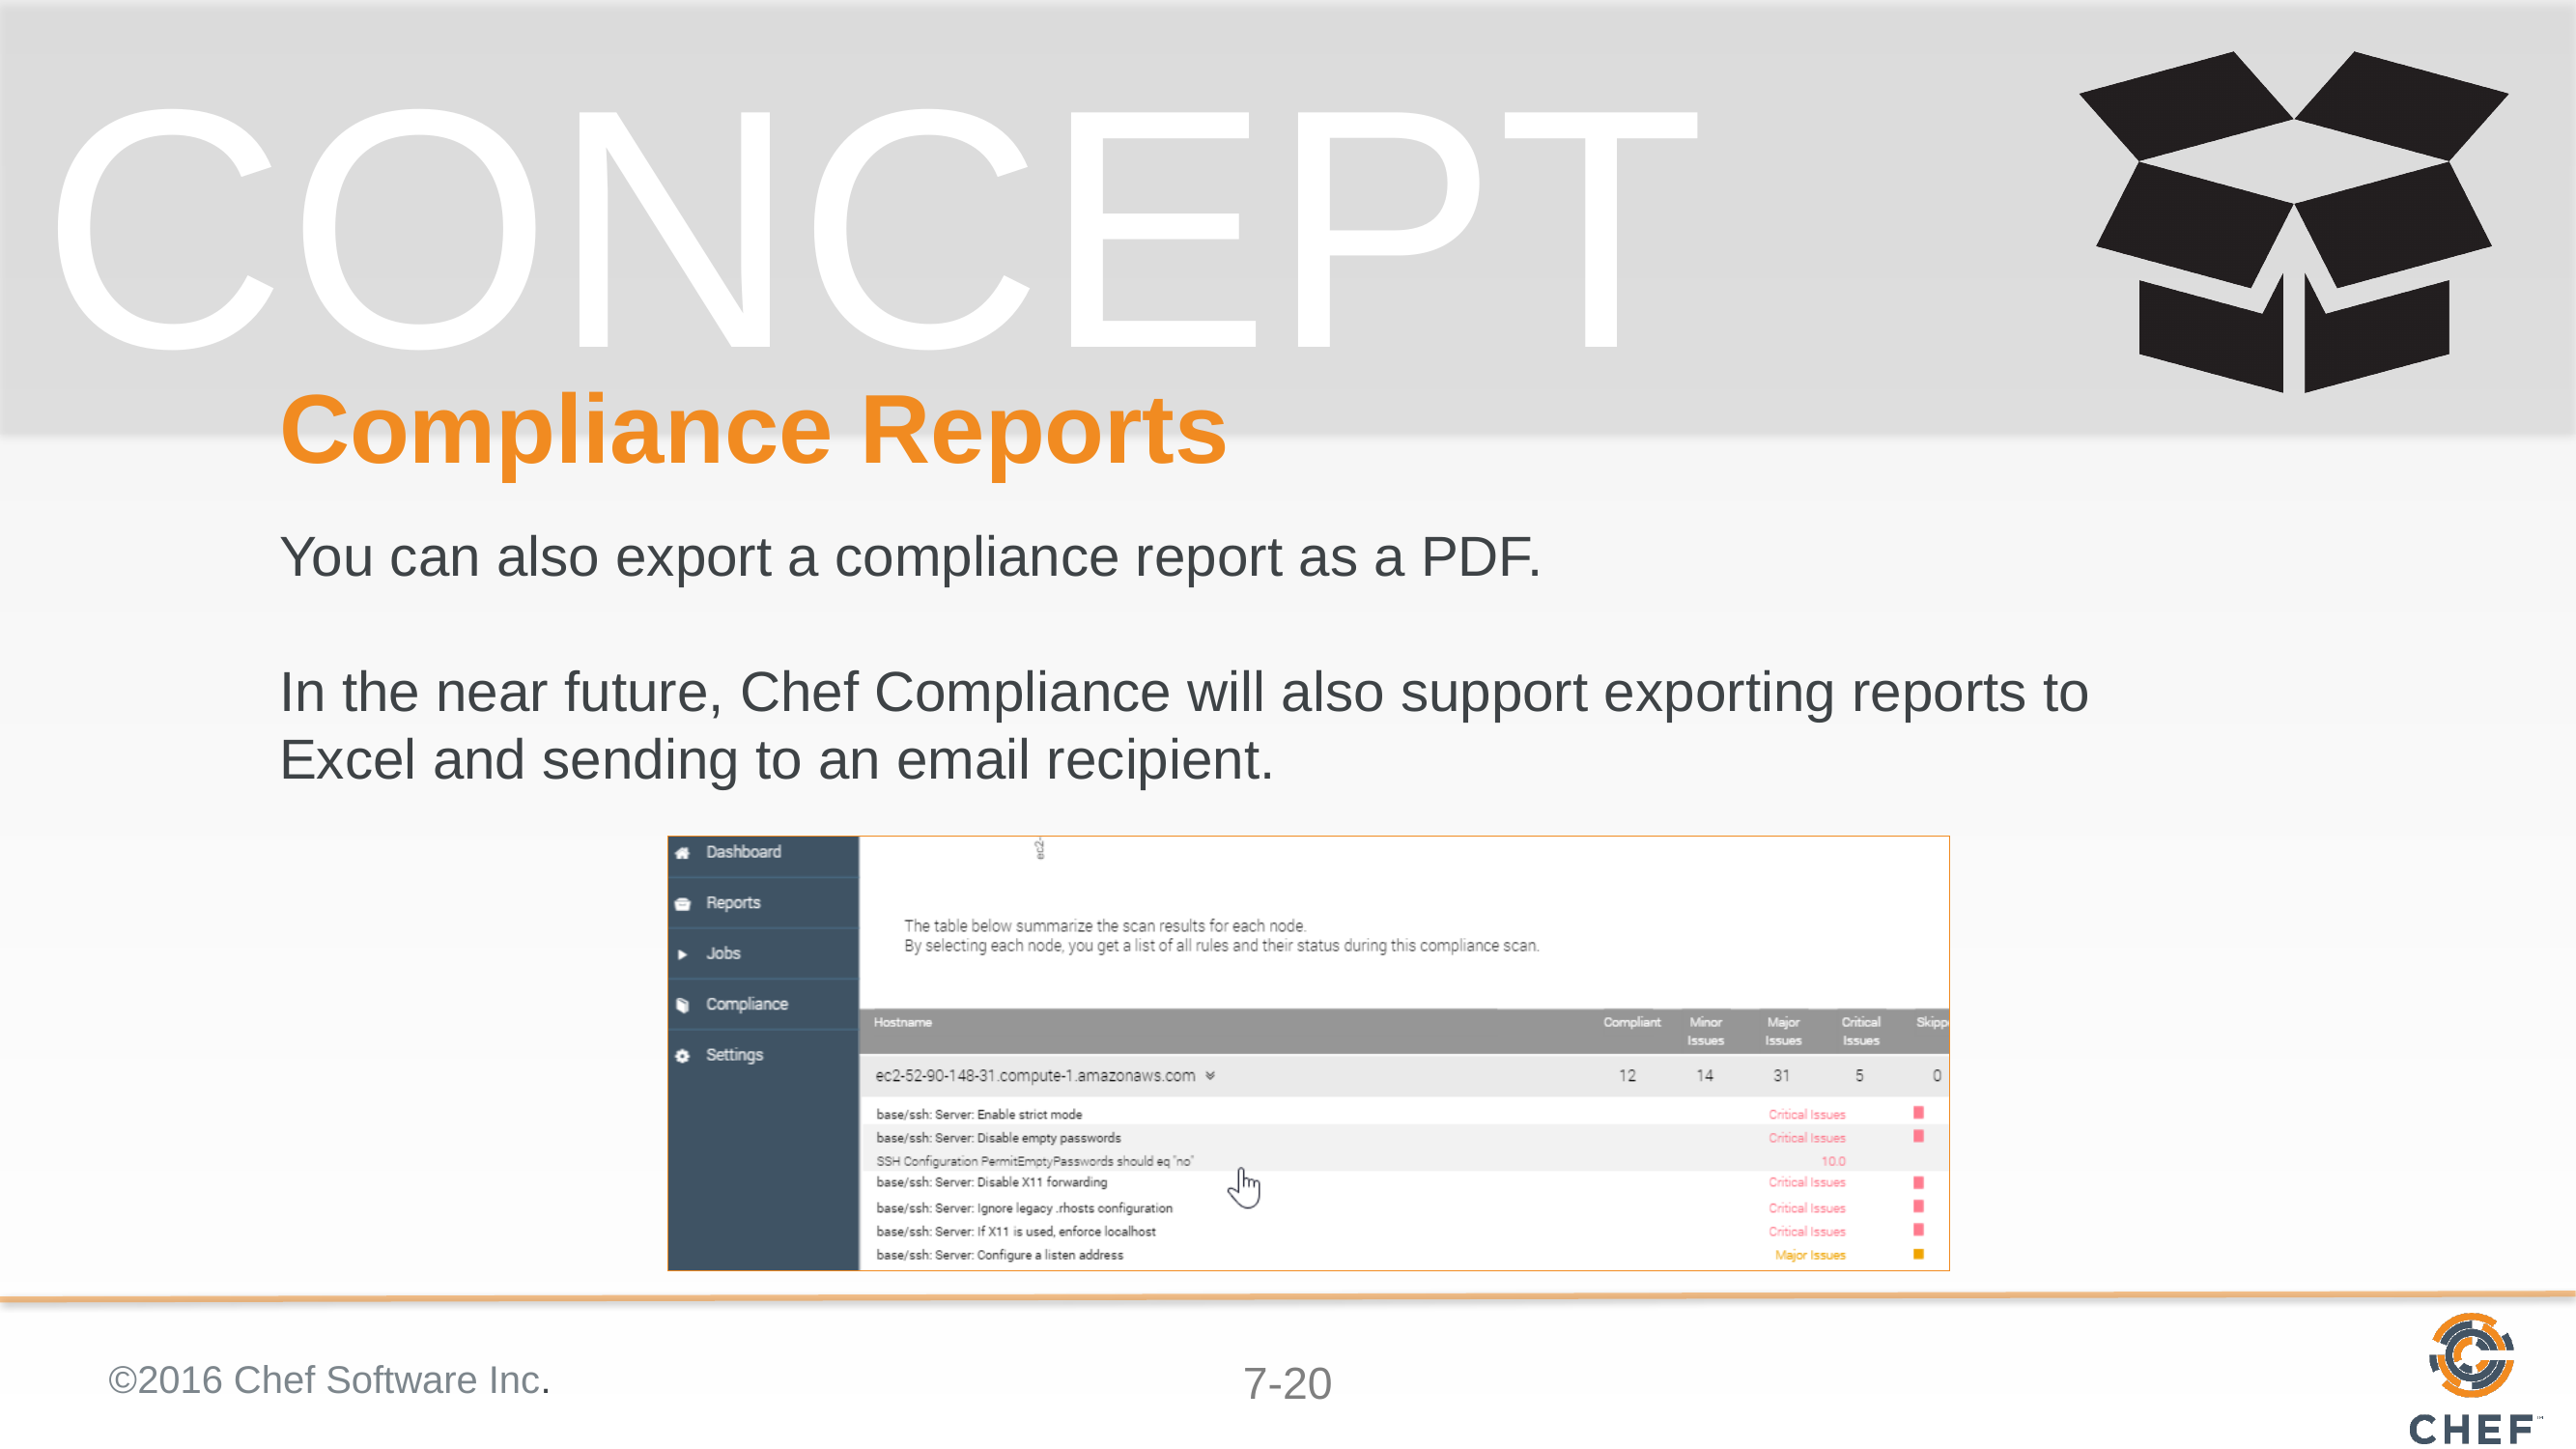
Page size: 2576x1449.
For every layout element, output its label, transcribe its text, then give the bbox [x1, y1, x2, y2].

title Compliance Reports [265, 363, 2217, 499]
subtitle You can also export a compliance report as a PDF. In the near future, Chef Compliance will also support exporting reports to Excel and sending to an email recipient. [265, 505, 2217, 986]
picture [2399, 1297, 2551, 1449]
picture [2079, 51, 2509, 399]
picture [666, 836, 1950, 1271]
